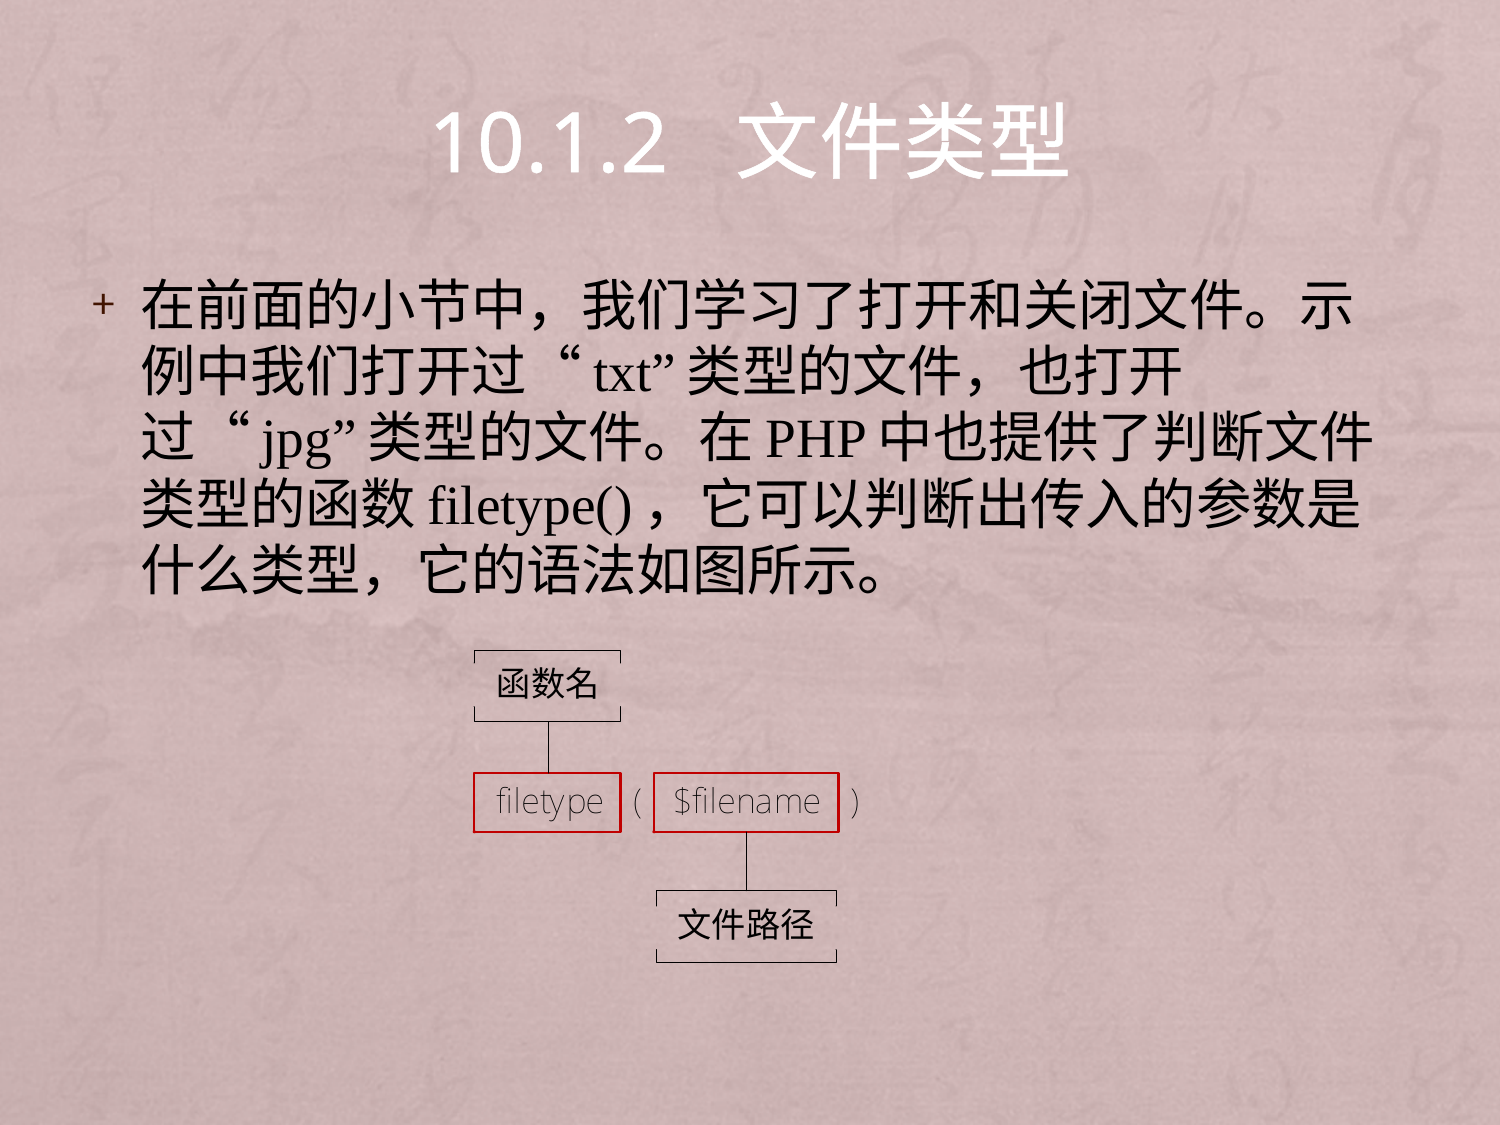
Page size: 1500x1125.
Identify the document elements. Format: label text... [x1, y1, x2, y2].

title 10.1.2 文件类型 [75, 45, 1425, 233]
list 在前面的小节中，我们学习了打开和关闭文件。示例中我们打开过“txt”类型的文件，也打开过“jpg”类型的文件。在PHP中也提供了判断文件类型的函数filetype()，它可以判断出传入的参数是什么类型，它的语法如图所示。 [75, 262, 1425, 610]
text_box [465, 644, 893, 969]
